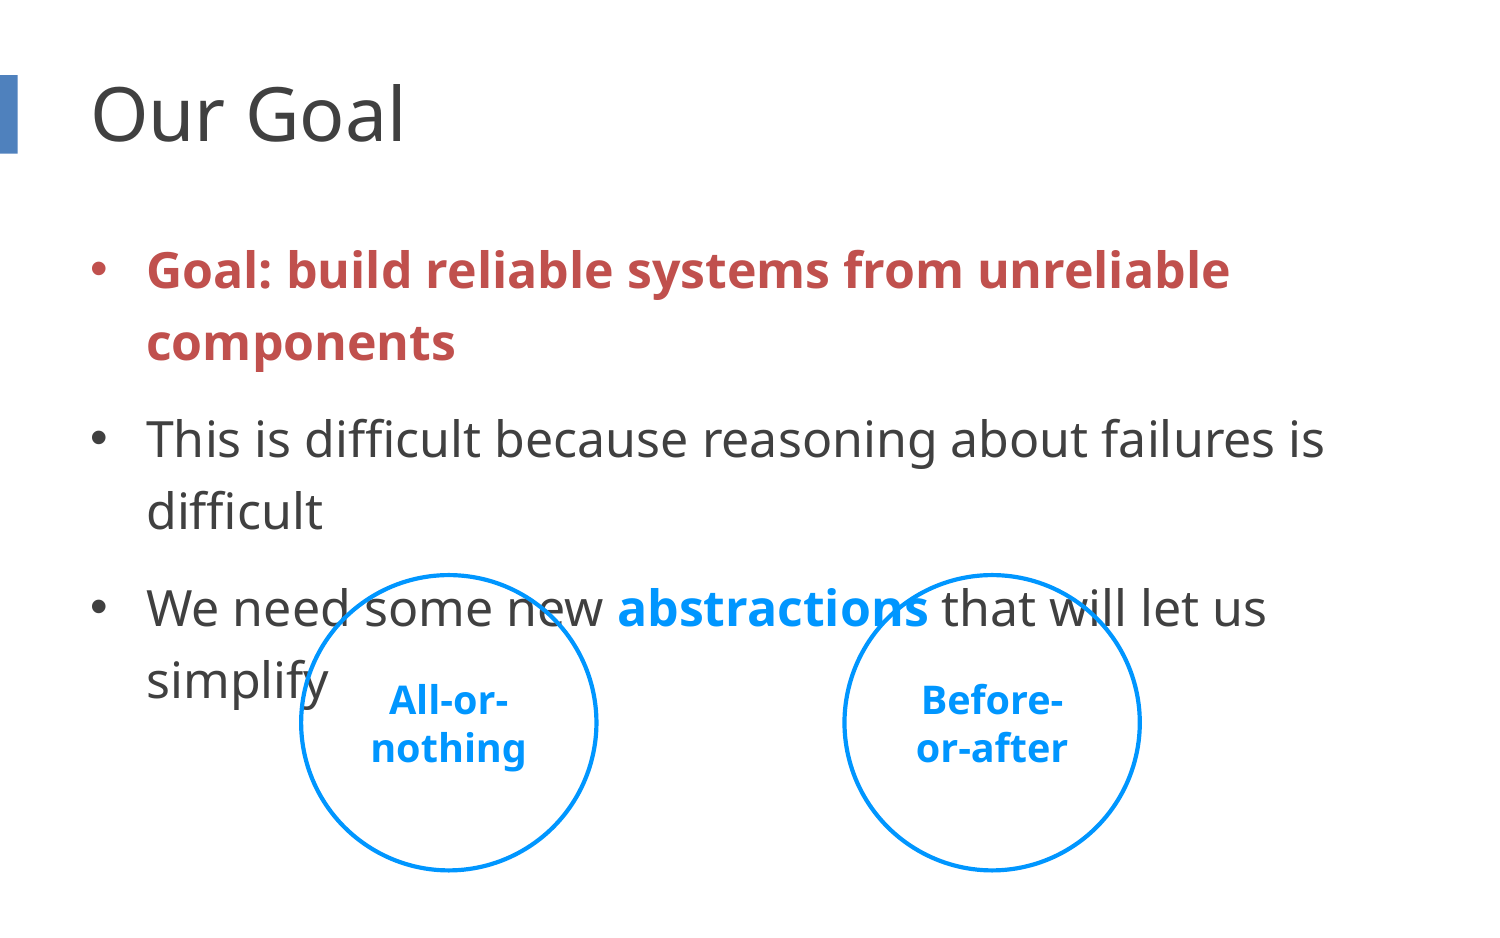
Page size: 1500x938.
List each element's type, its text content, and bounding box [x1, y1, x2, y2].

text_box Before-or-after [842, 572, 1142, 873]
title Our Goal [75, 37, 1425, 186]
list Goal: build reliable systems from unreliable components This is difficult because reasoning about failures is difficult We need some new abstractions that will let us simplify [75, 218, 1447, 838]
text_box All-or-nothing [299, 572, 599, 873]
